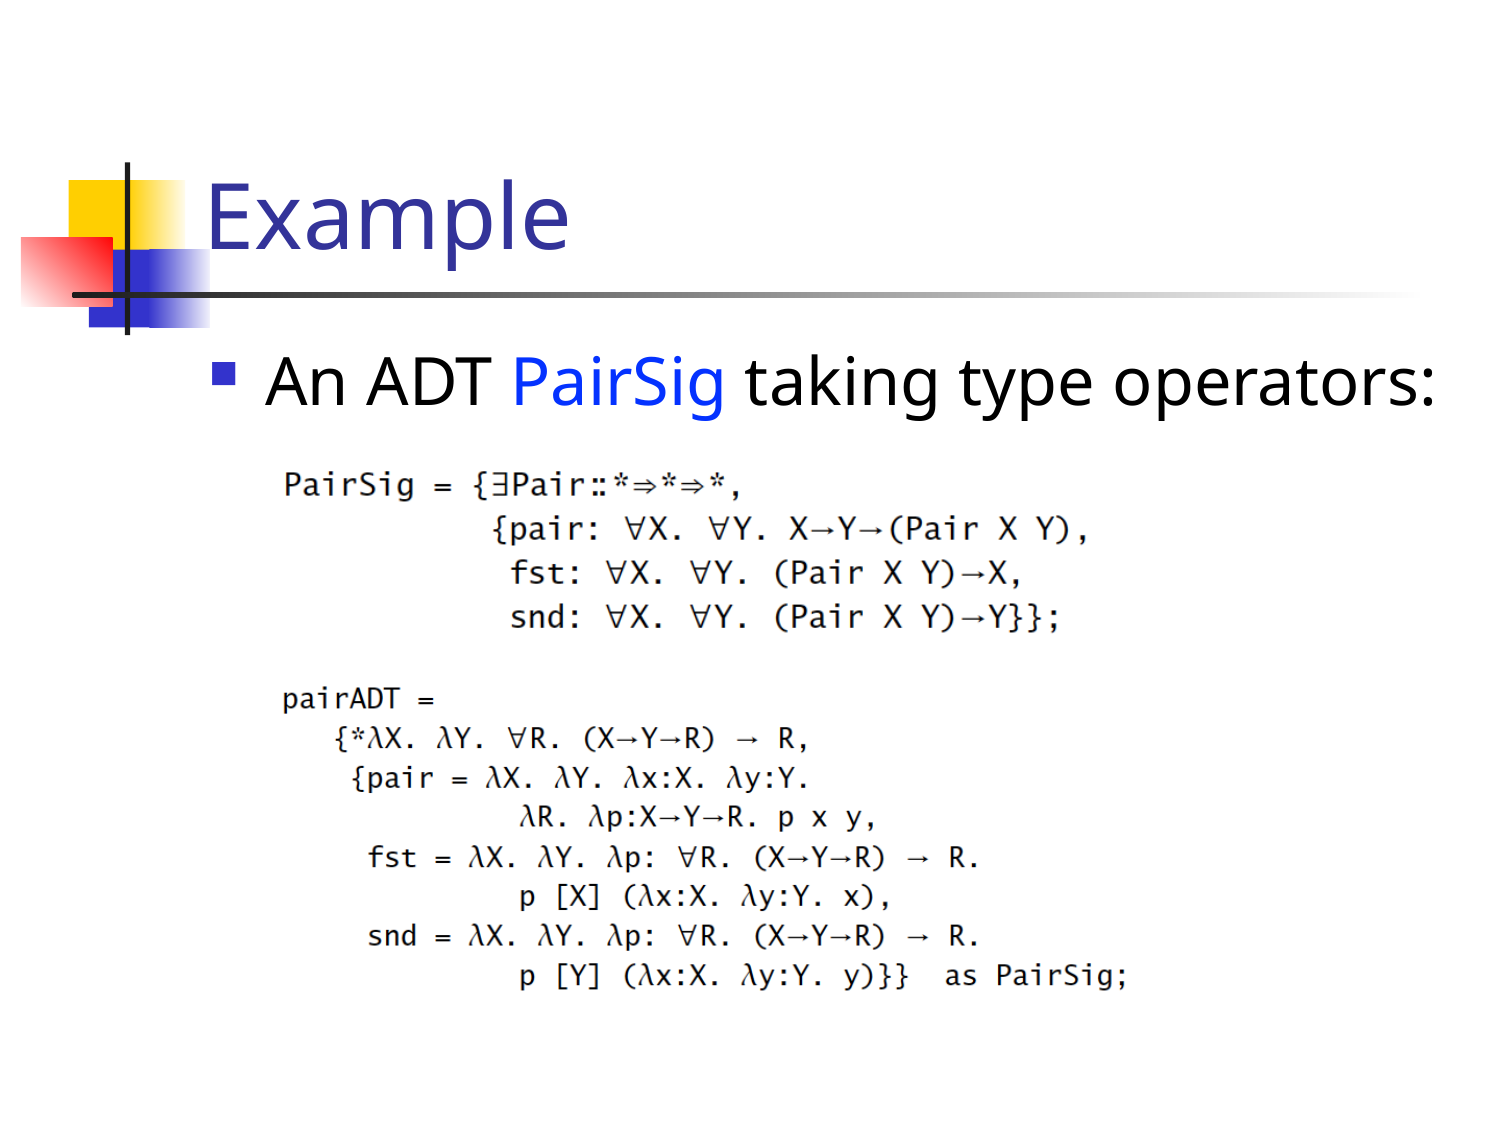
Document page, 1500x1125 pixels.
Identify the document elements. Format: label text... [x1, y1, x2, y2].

list An ADT PairSig taking type operators: [193, 331, 1469, 1006]
title Example [188, 35, 1468, 275]
picture [262, 675, 1144, 1003]
picture [262, 447, 1105, 665]
